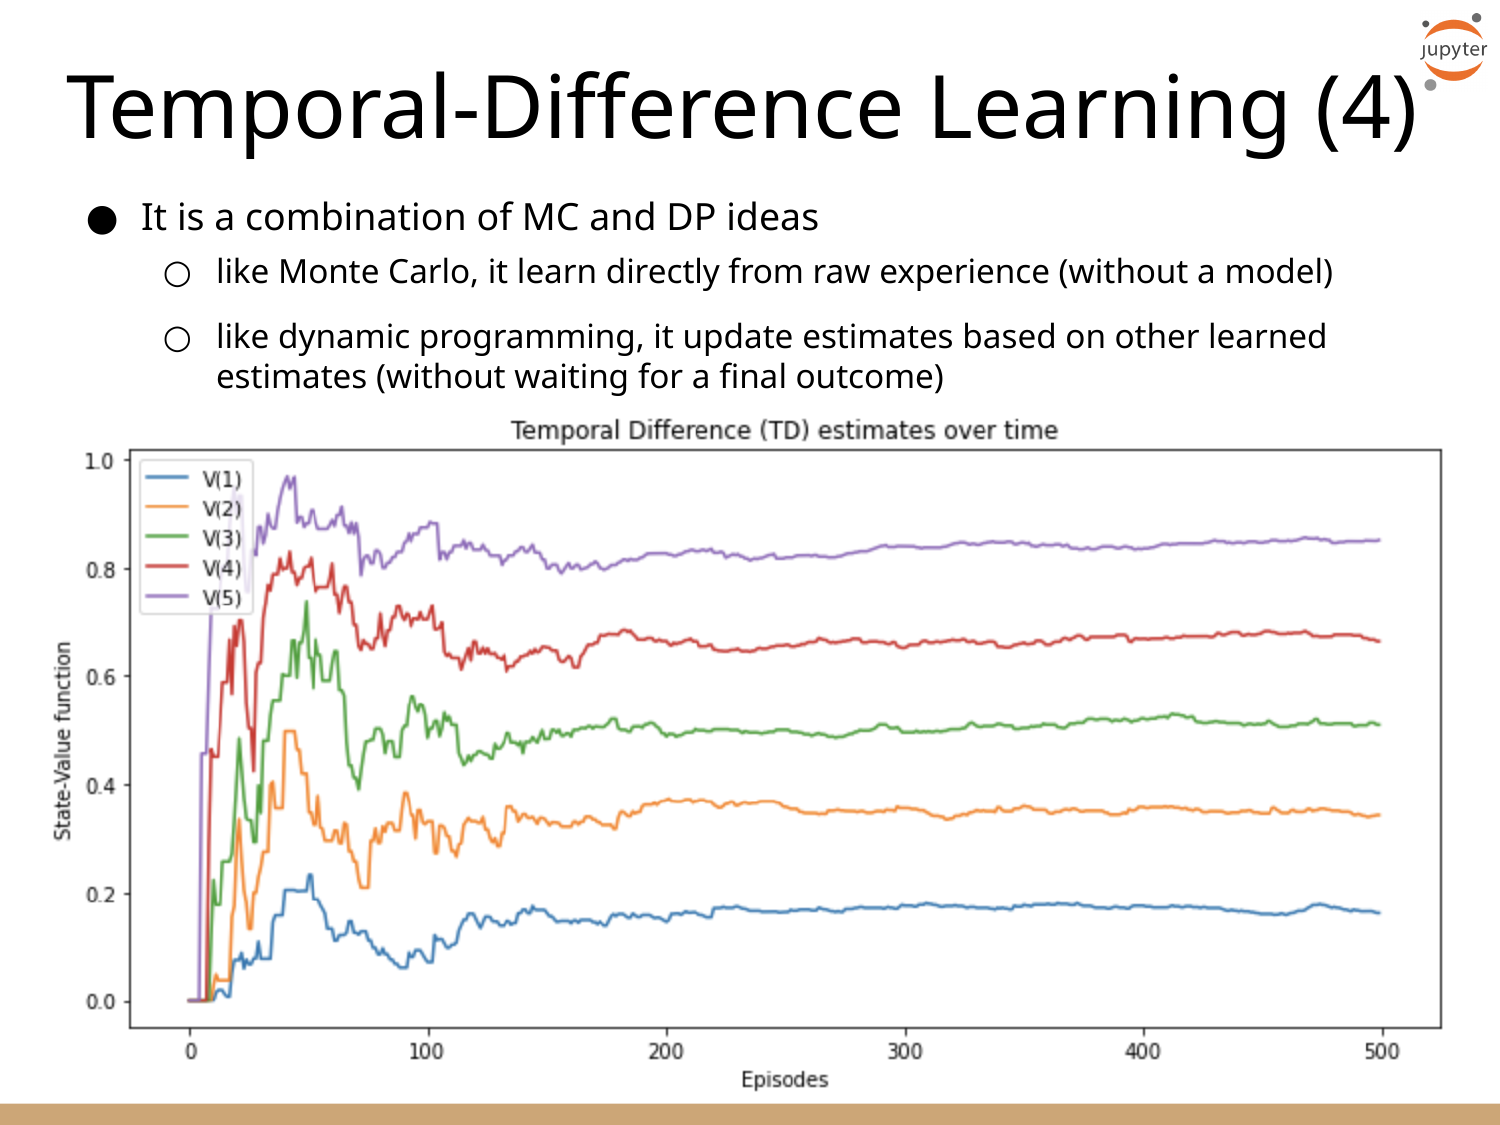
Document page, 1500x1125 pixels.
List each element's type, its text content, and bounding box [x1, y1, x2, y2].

list It is a combination of MC and DP ideas like Monte Carlo, it learn directly from raw experience (without a model) like dynamic programming, it update estimates based on other learned estimates (without waiting for a final outcome) [51, 171, 1449, 405]
picture [1420, 10, 1488, 93]
title Temporal-Difference Learning (4) [51, 69, 1449, 171]
picture [28, 406, 1461, 1098]
